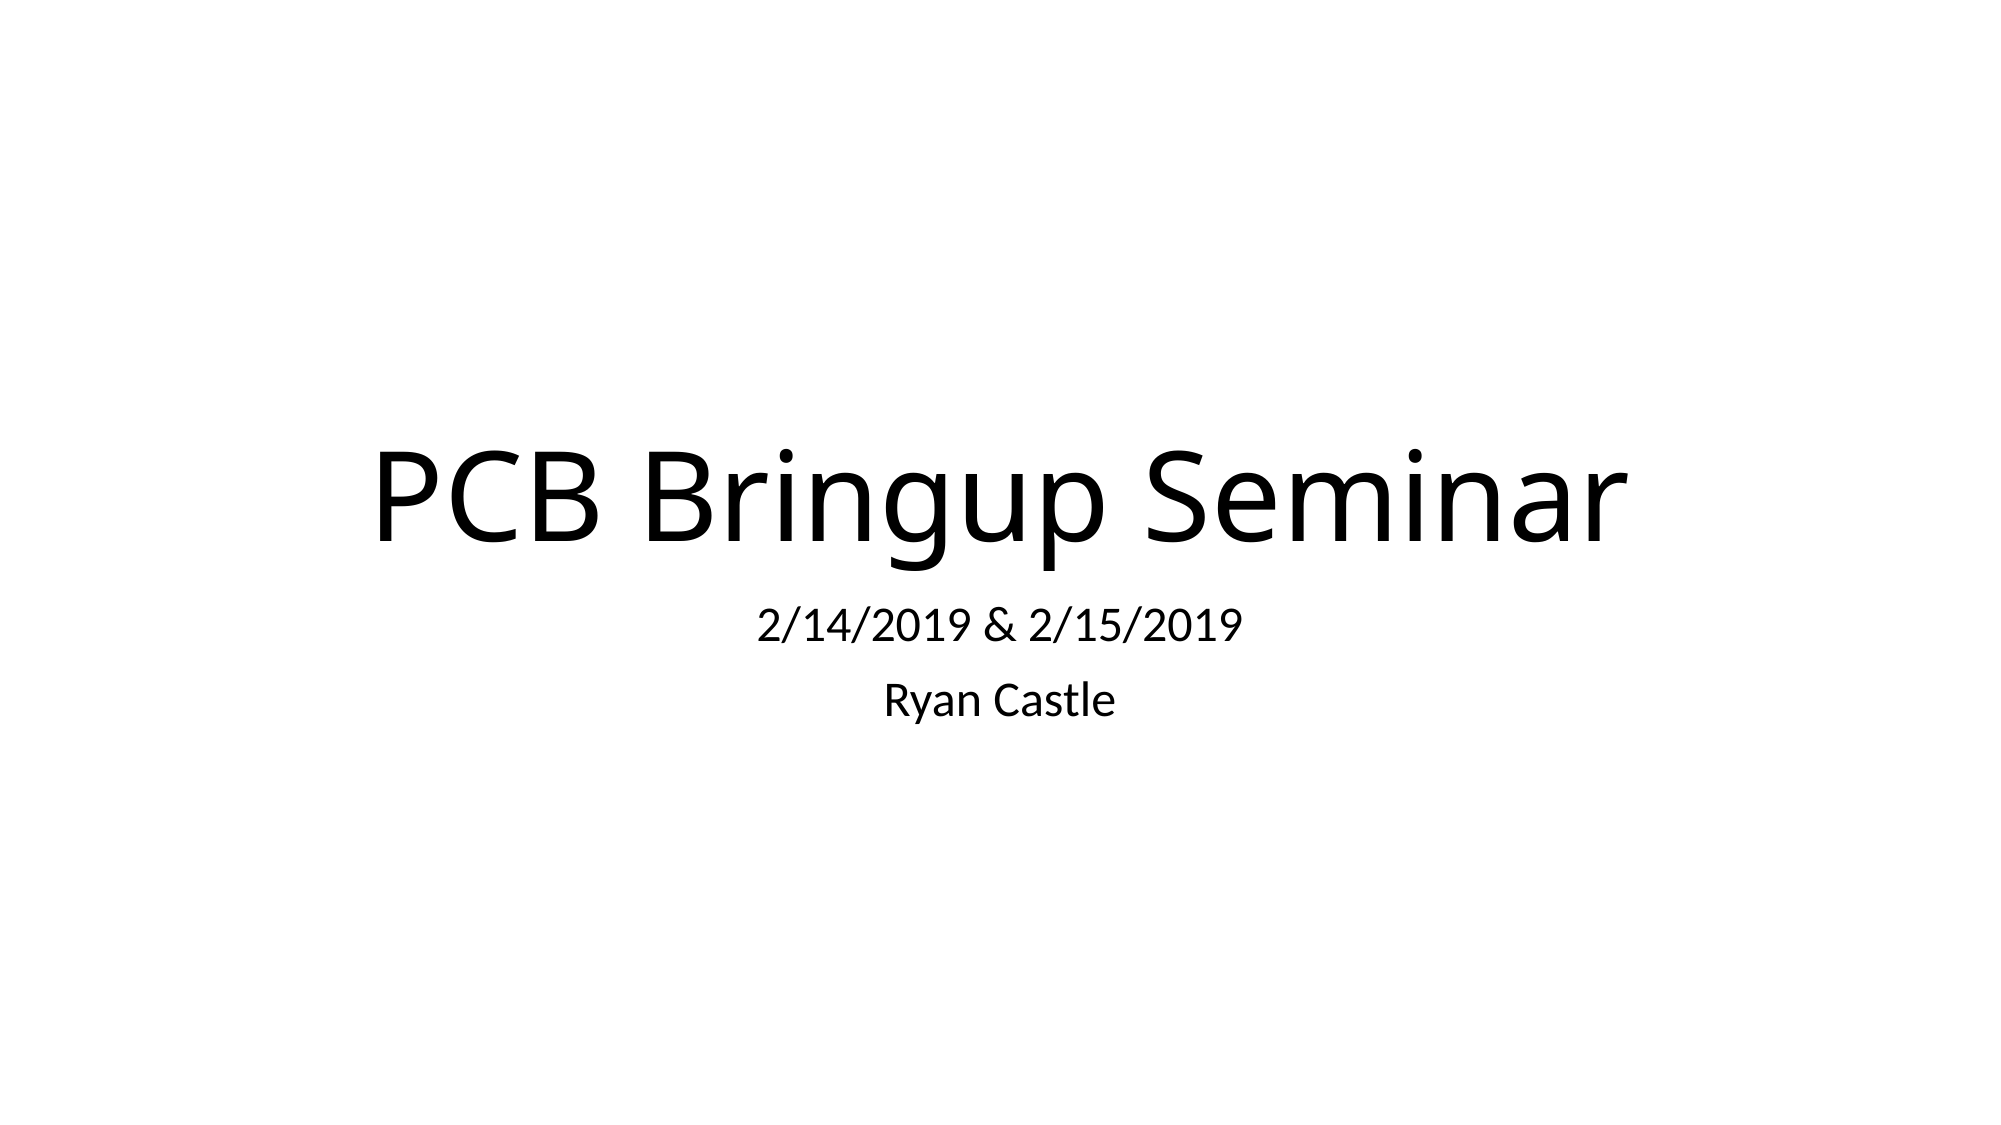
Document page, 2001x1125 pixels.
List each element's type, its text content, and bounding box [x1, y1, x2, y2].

subtitle 2/14/2019 & 2/15/2019 Ryan Castle [249, 590, 1750, 863]
title PCB Bringup Seminar [249, 184, 1750, 576]
